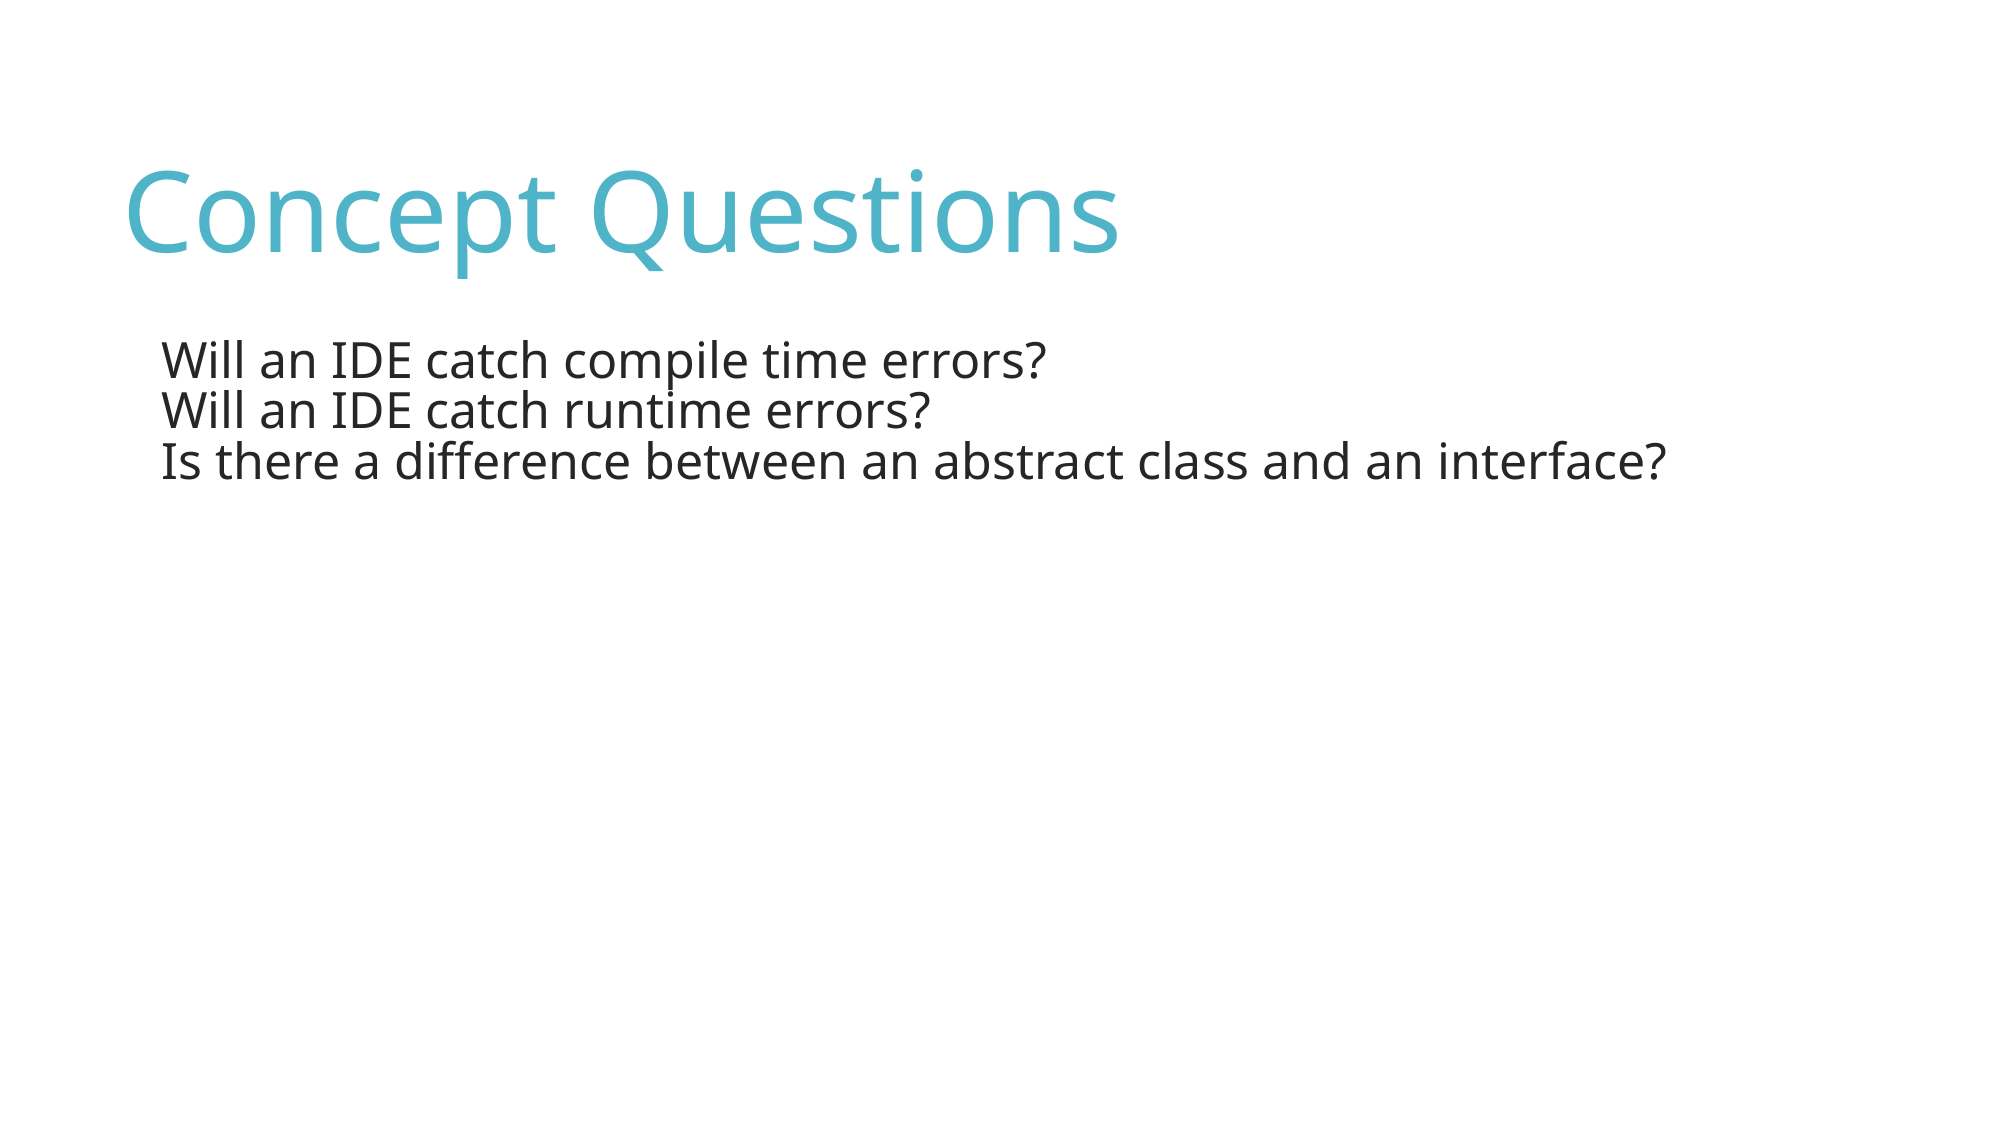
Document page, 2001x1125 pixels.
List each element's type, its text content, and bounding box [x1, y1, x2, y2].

text_box Will an IDE catch compile time errors? Will an IDE catch runtime errors? Is there a difference between an abstract class and an interface? [111, 329, 1875, 948]
text_box Concept Questions [107, 81, 1875, 354]
